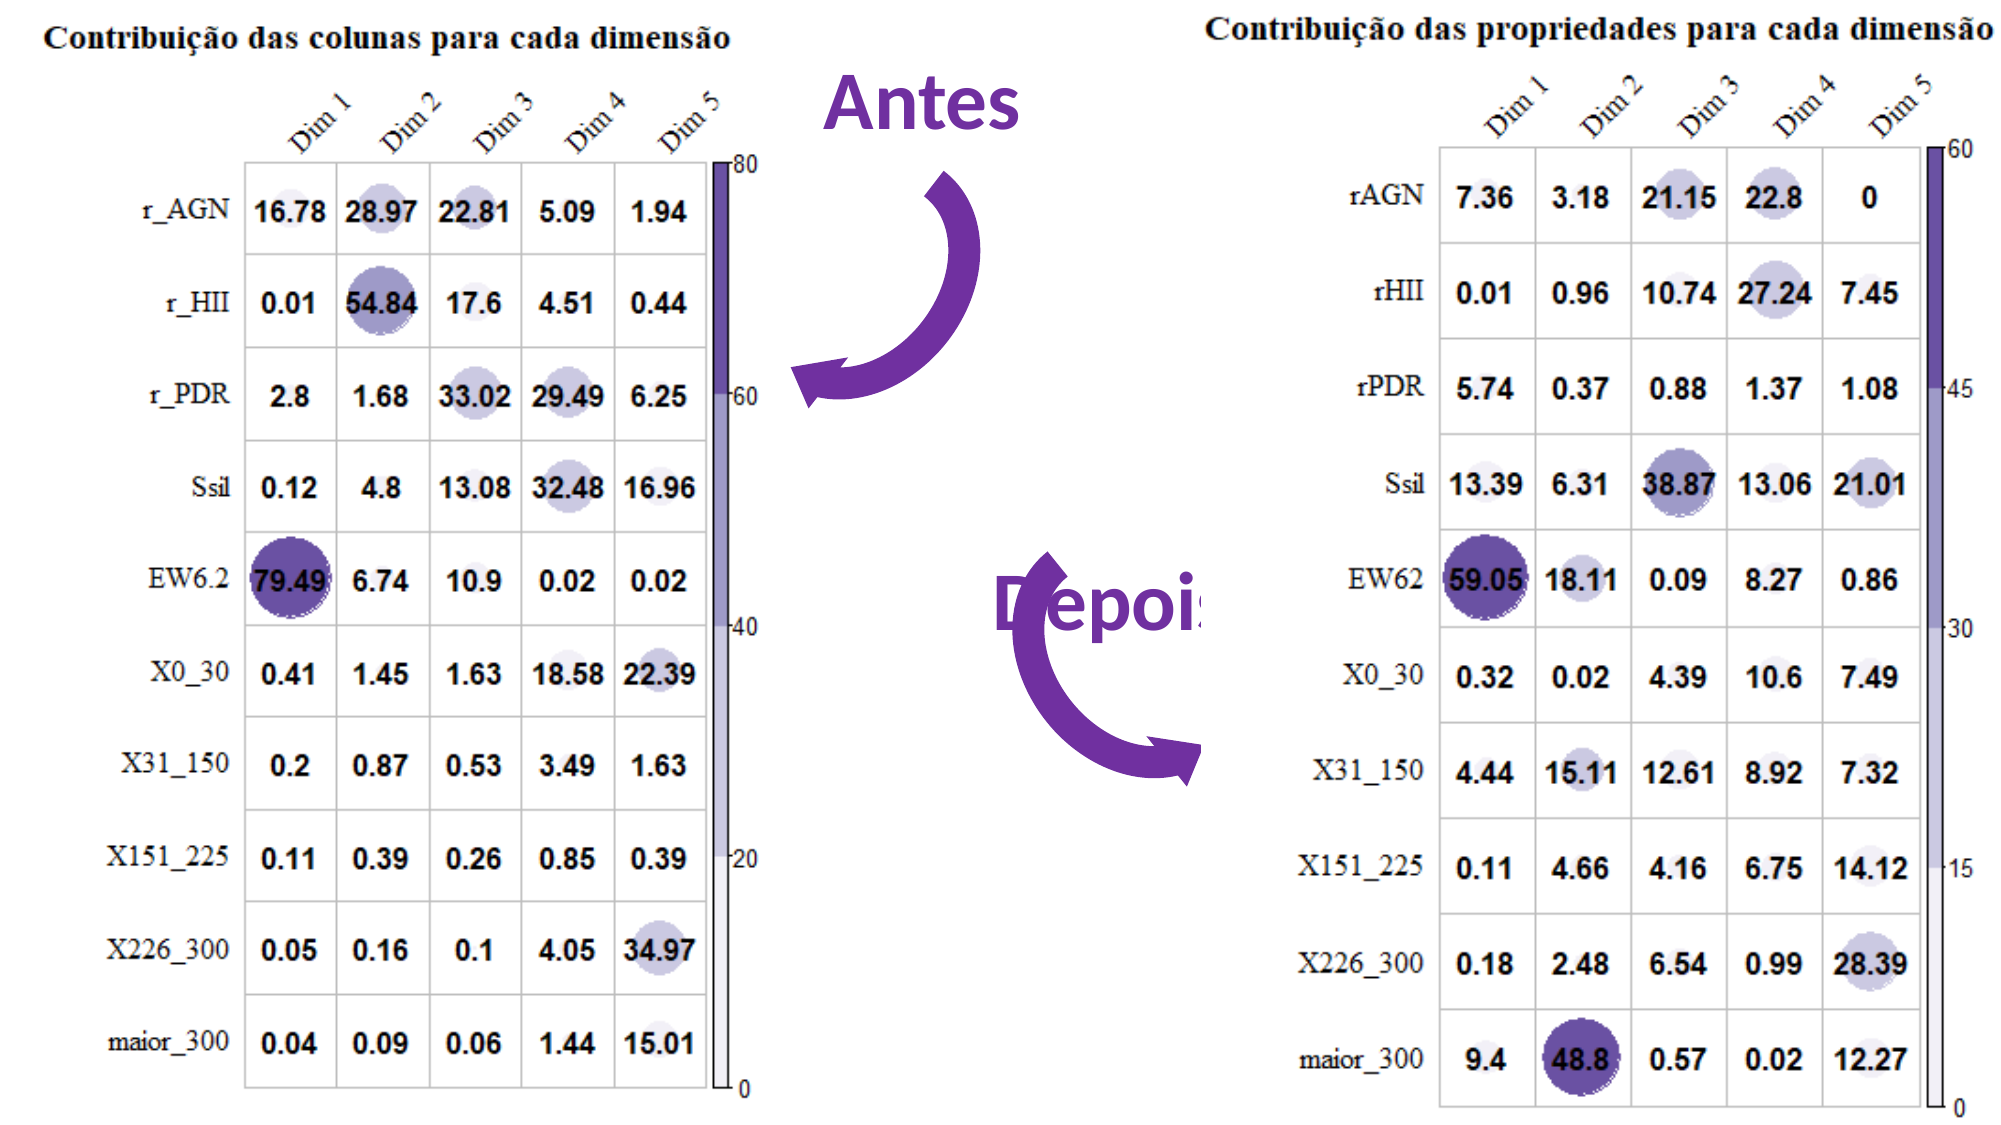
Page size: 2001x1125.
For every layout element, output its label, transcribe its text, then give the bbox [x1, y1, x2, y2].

picture [1201, 12, 2000, 1125]
text_box Antes Depois [808, 39, 1196, 655]
picture [3, 4, 777, 1123]
text_box [1013, 552, 1196, 785]
text_box [792, 172, 980, 407]
